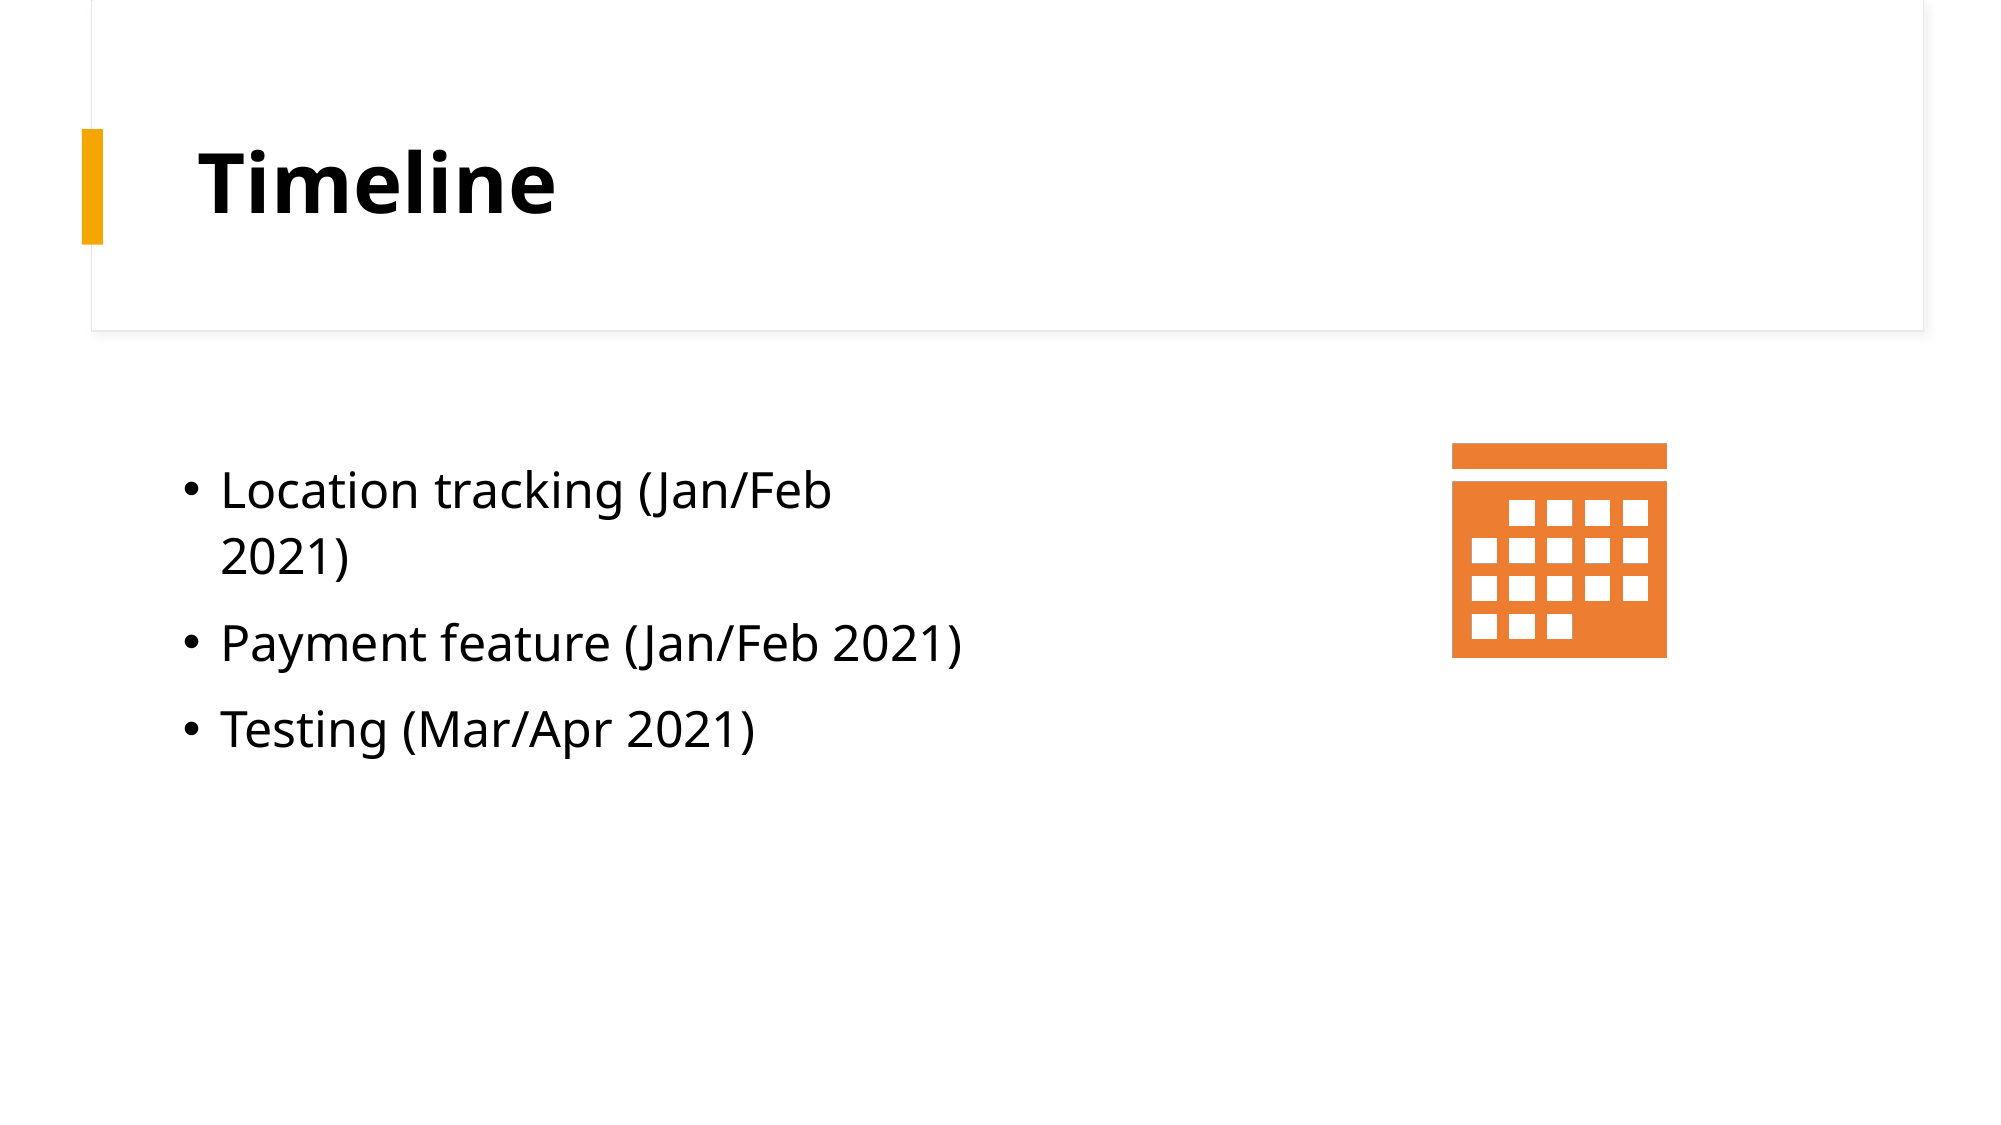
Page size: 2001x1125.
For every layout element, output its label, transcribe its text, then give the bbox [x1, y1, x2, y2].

picture [1408, 399, 1711, 702]
list Location tracking (Jan/Feb 2021) Payment feature (Jan/Feb 2021) Testing (Mar/Apr 2021) [168, 444, 978, 1051]
title Timeline [183, 90, 1851, 284]
